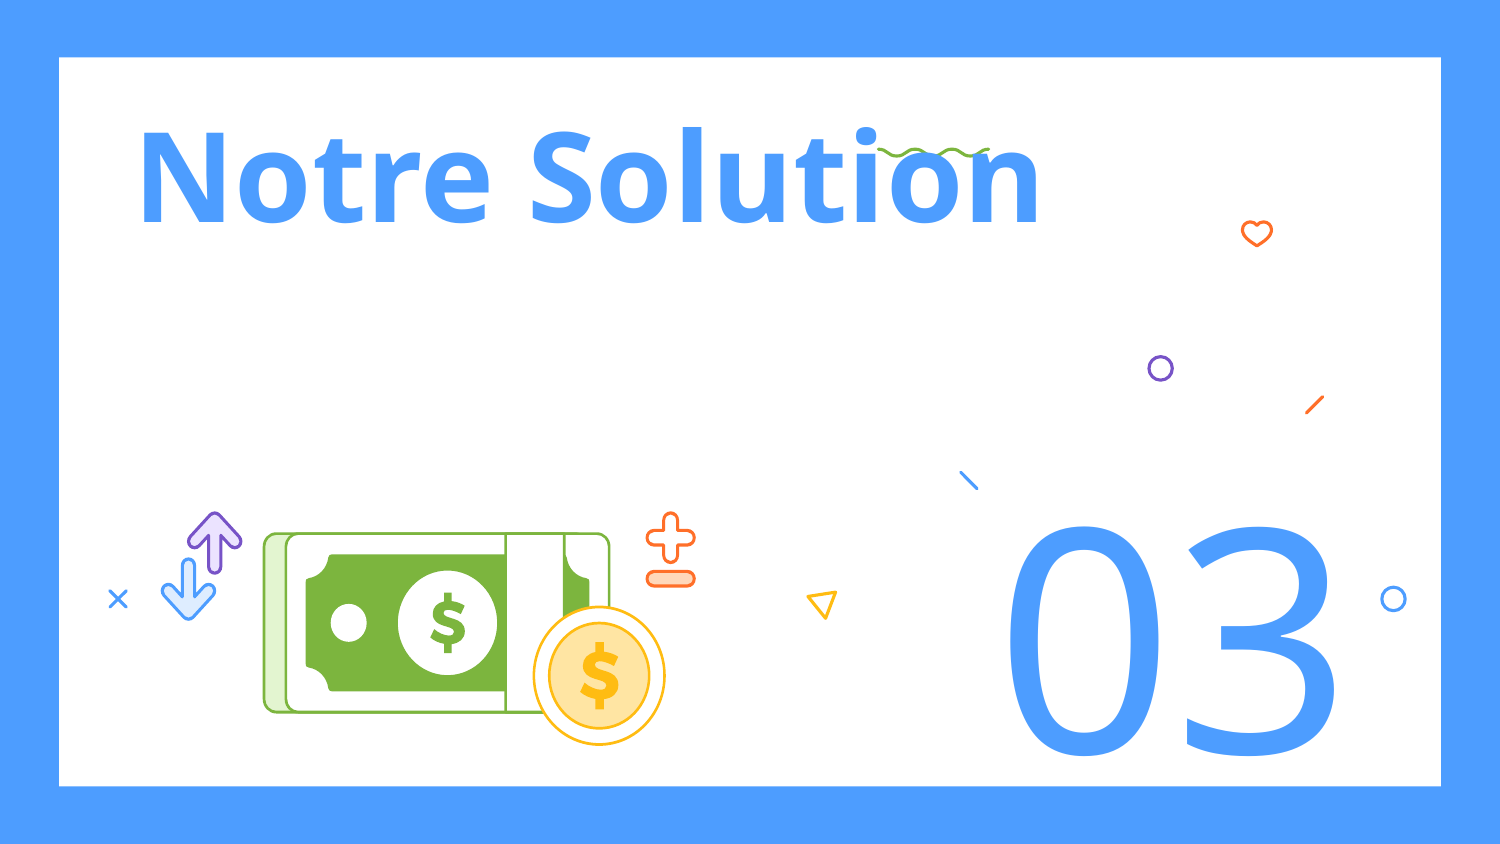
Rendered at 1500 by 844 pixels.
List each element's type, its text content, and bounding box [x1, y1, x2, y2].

title 03 [953, 472, 1368, 785]
title Notre Solution [118, 111, 1109, 410]
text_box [160, 510, 696, 747]
